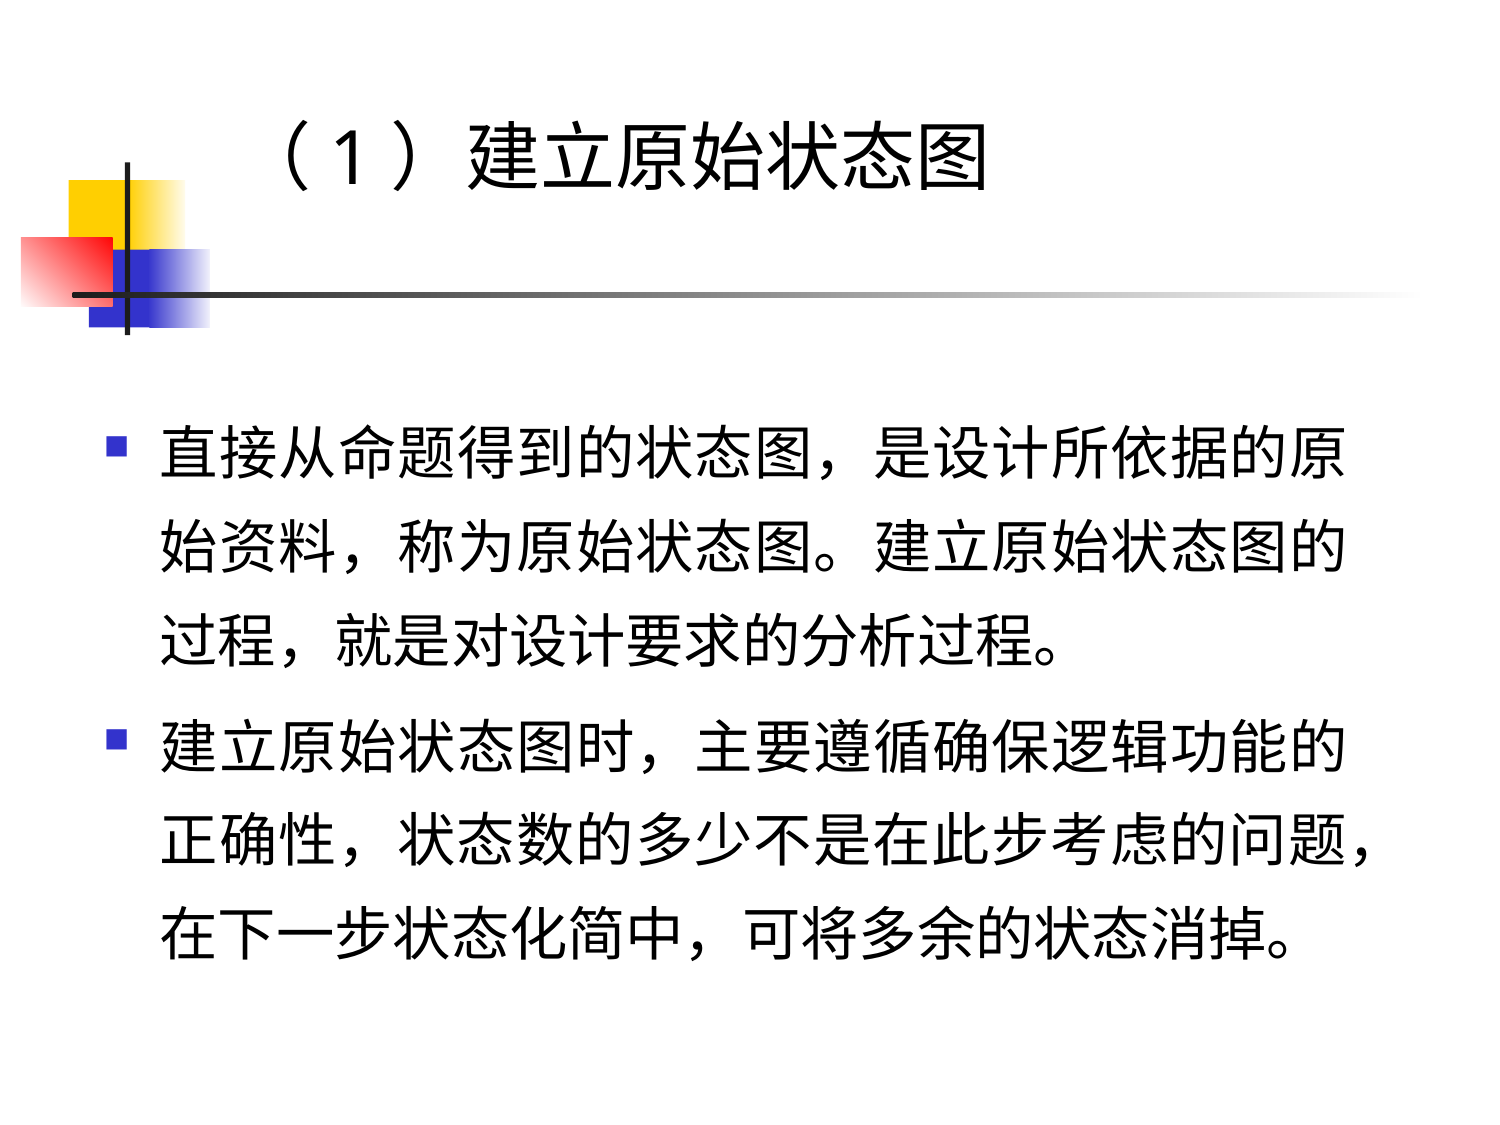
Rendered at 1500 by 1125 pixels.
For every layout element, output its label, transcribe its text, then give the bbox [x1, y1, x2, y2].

list 直接从命题得到的状态图，是设计所依据的原始资料，称为原始状态图。建立原始状态图的过程，就是对设计要求的分析过程。 建立原始状态图时，主要遵循确保逻辑功能的正确性，状态数的多少不是在此步考虑的问题，在下一步状态化简中，可将多余的状态消掉。 [88, 385, 1364, 1036]
text_box （1）建立原始状态图 [221, 101, 1006, 207]
